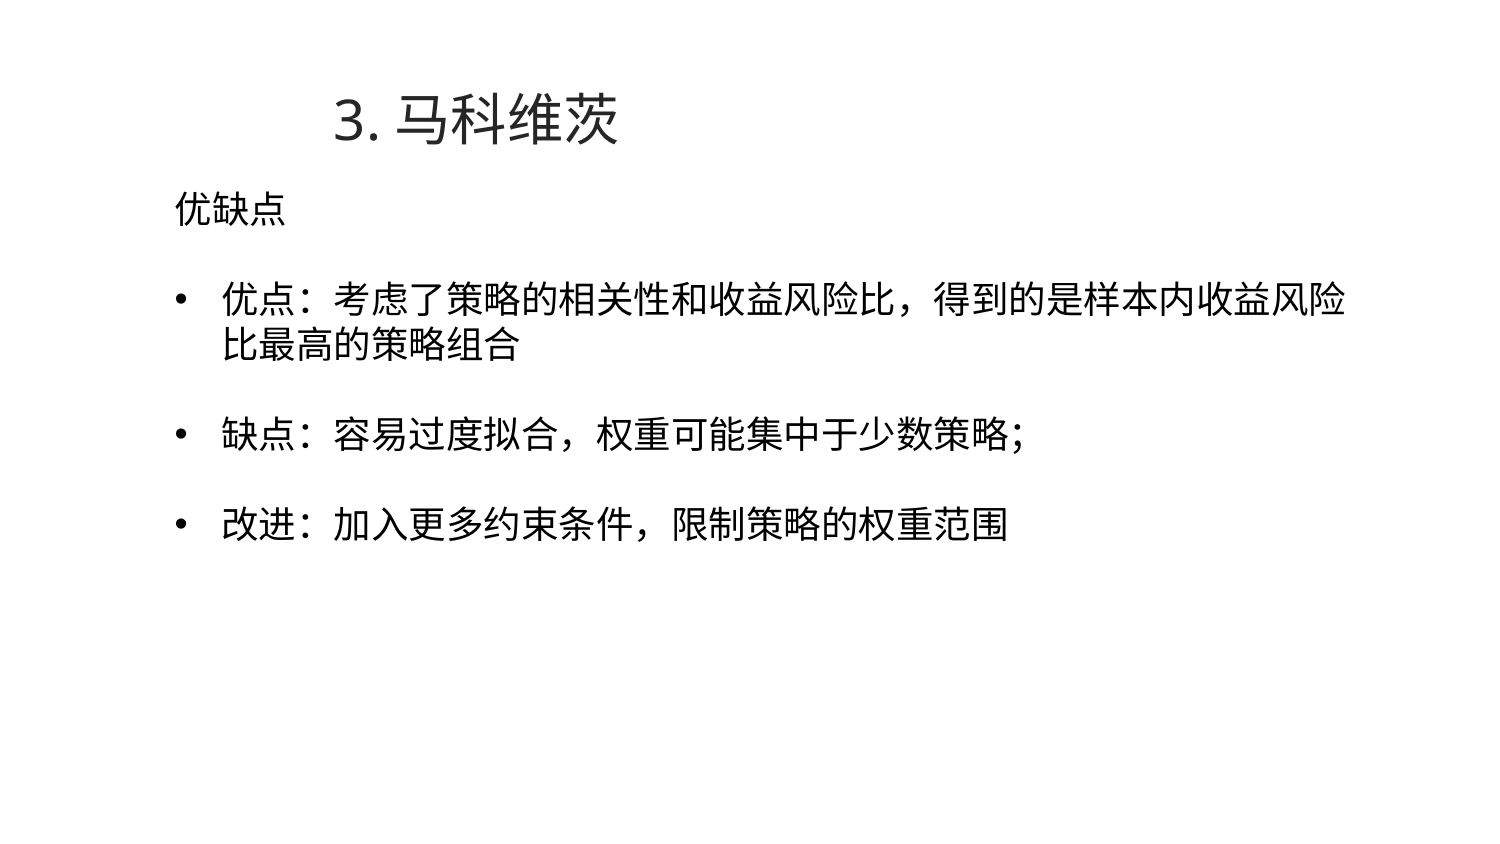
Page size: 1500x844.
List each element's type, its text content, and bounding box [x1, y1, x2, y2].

title 3.马科维茨 [319, 76, 1416, 180]
text_box 优缺点 优点：考虑了策略的相关性和收益风险比，得到的是样本内收益风险比最高的策略组合 缺点：容易过度拟合，权重可能集中于少数策略； 改进：加入更多约束条件，限制策略的权重范围 [159, 179, 1374, 599]
